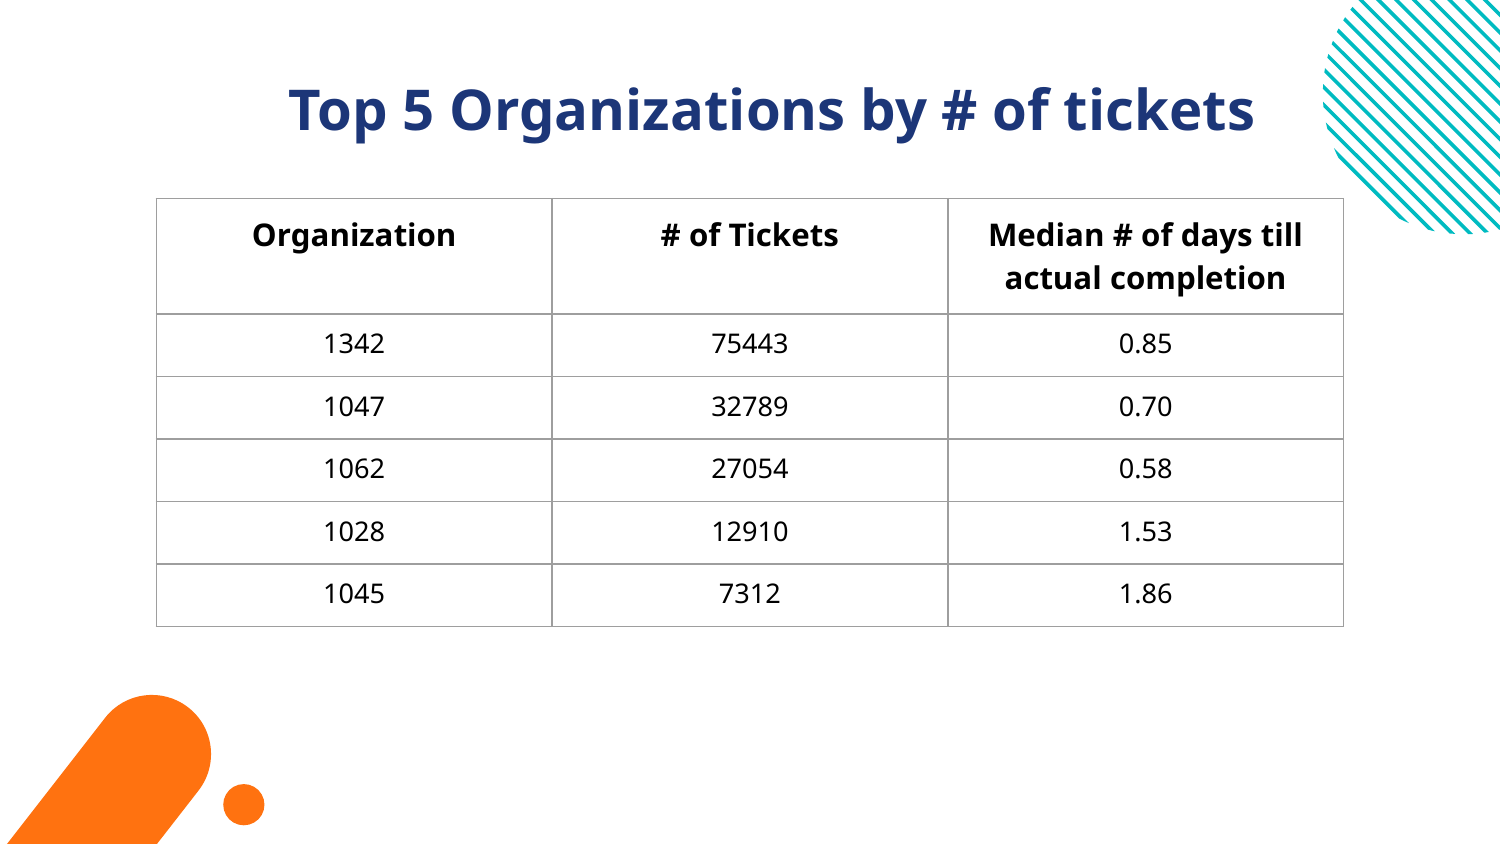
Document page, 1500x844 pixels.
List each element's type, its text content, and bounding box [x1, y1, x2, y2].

table_header Organization [157, 199, 551, 313]
table_header Median # of days till actual completion [949, 199, 1343, 313]
table_cell 75443 [553, 315, 947, 376]
table_cell 0.58 [949, 440, 1343, 501]
table_cell 1062 [157, 440, 551, 501]
table_cell 12910 [553, 502, 947, 563]
table_cell 1045 [157, 565, 551, 626]
table_cell 1.53 [949, 502, 1343, 563]
table_cell 0.85 [949, 315, 1343, 376]
title Top 5 Organizations by # of tickets [273, 58, 1298, 174]
table_cell 32789 [553, 377, 947, 438]
table_cell 1342 [157, 315, 551, 376]
table_cell 1047 [157, 377, 551, 438]
table_header # of Tickets [553, 199, 947, 313]
table_cell 27054 [553, 440, 947, 501]
table_cell 1028 [157, 502, 551, 563]
table_cell 7312 [553, 565, 947, 626]
table_cell 0.70 [949, 377, 1343, 438]
table_cell 1.86 [949, 565, 1343, 626]
